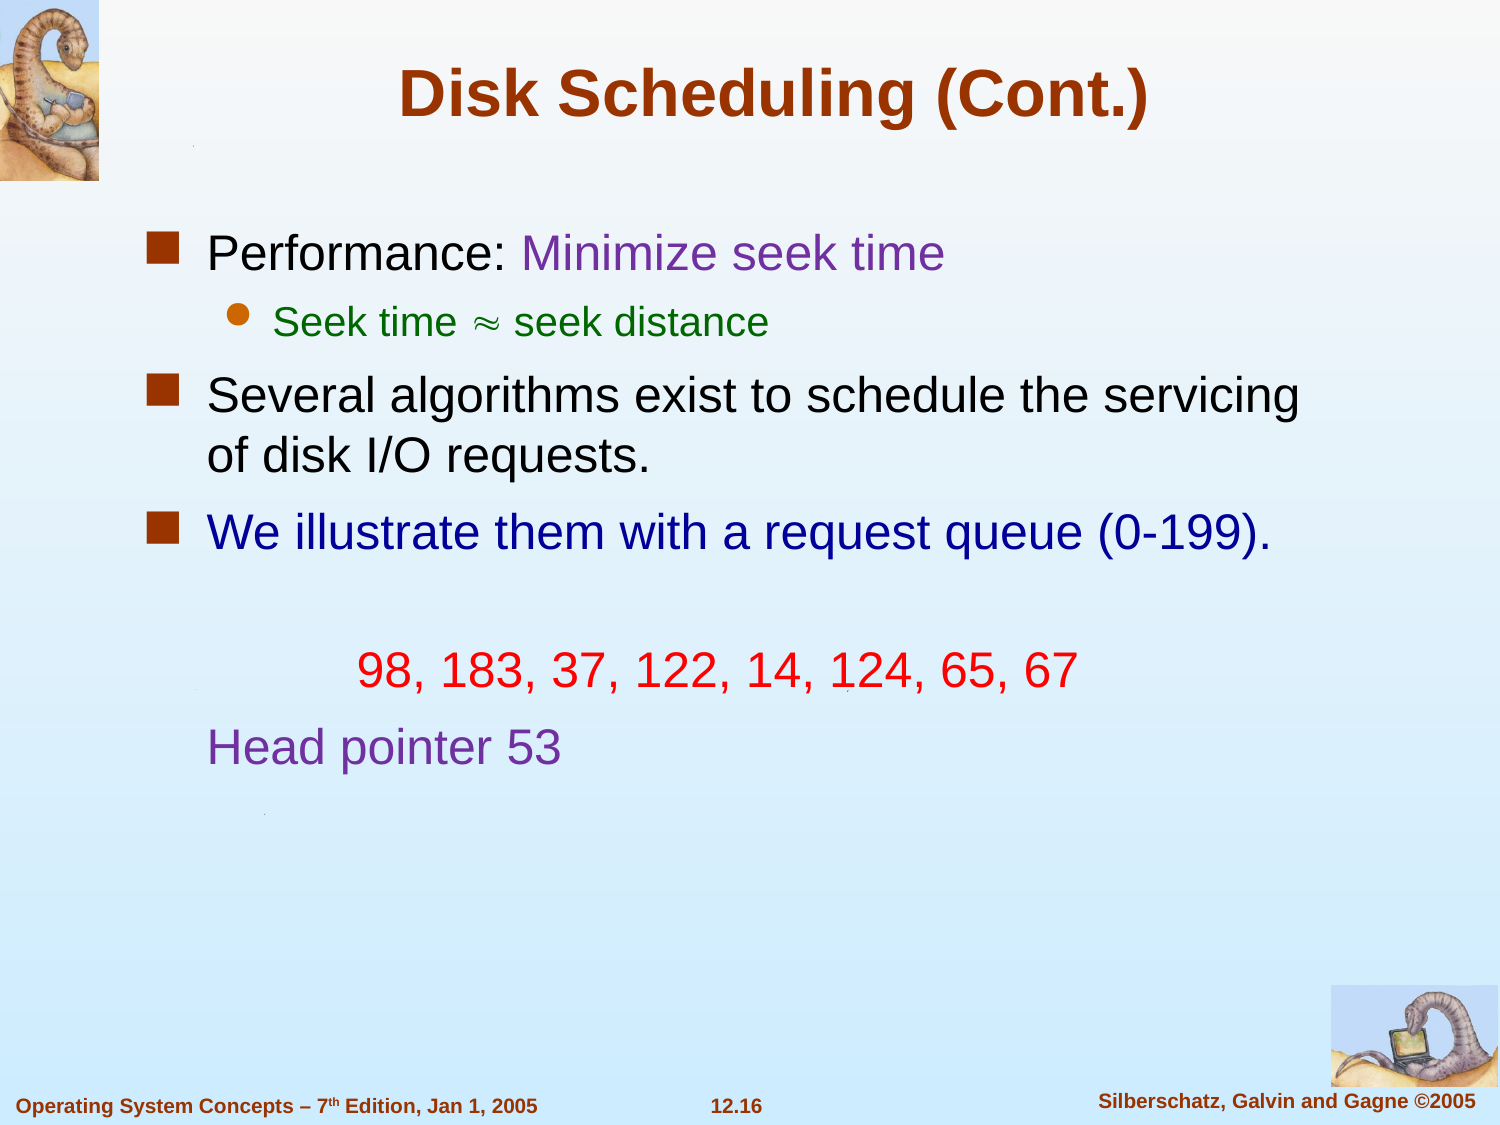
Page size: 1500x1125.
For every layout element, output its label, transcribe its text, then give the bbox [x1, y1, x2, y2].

picture [1331, 985, 1498, 1087]
title Disk Scheduling (Cont.) [112, 37, 1438, 138]
list Performance: Minimize seek time Seek time  seek distance Several algorithms exist to schedule the servicing of disk I/O requests. We illustrate them with a request queue (0-199). 98, 183, 37, 122, 14, 124, 65, 67 Head pointer 53 [135, 212, 1342, 948]
picture [0, 0, 99, 181]
